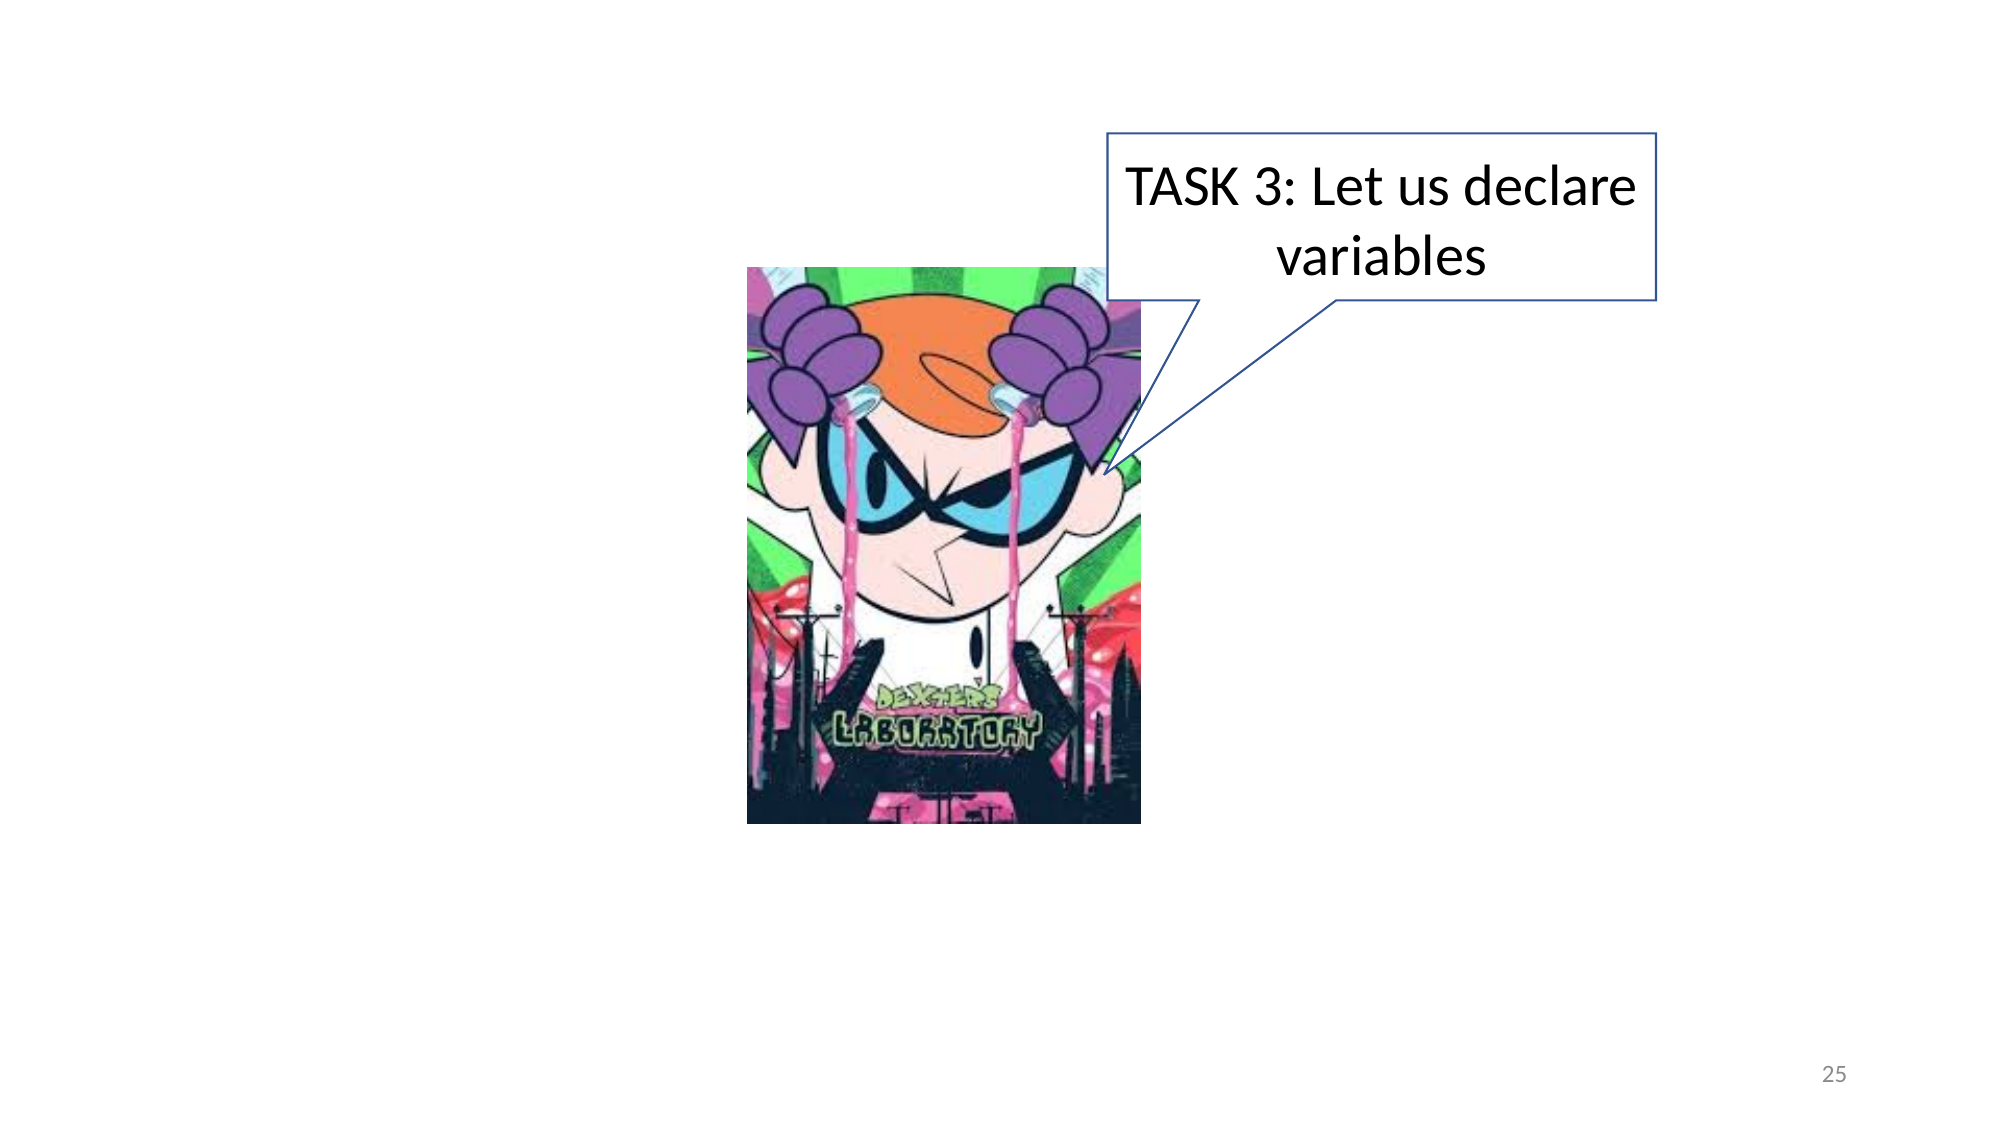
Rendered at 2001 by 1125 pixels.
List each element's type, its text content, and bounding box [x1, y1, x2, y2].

picture [746, 267, 1141, 824]
slide_number 25 [1412, 1042, 1863, 1103]
text_box TASK 3: Let us declare variables [1106, 132, 1658, 449]
